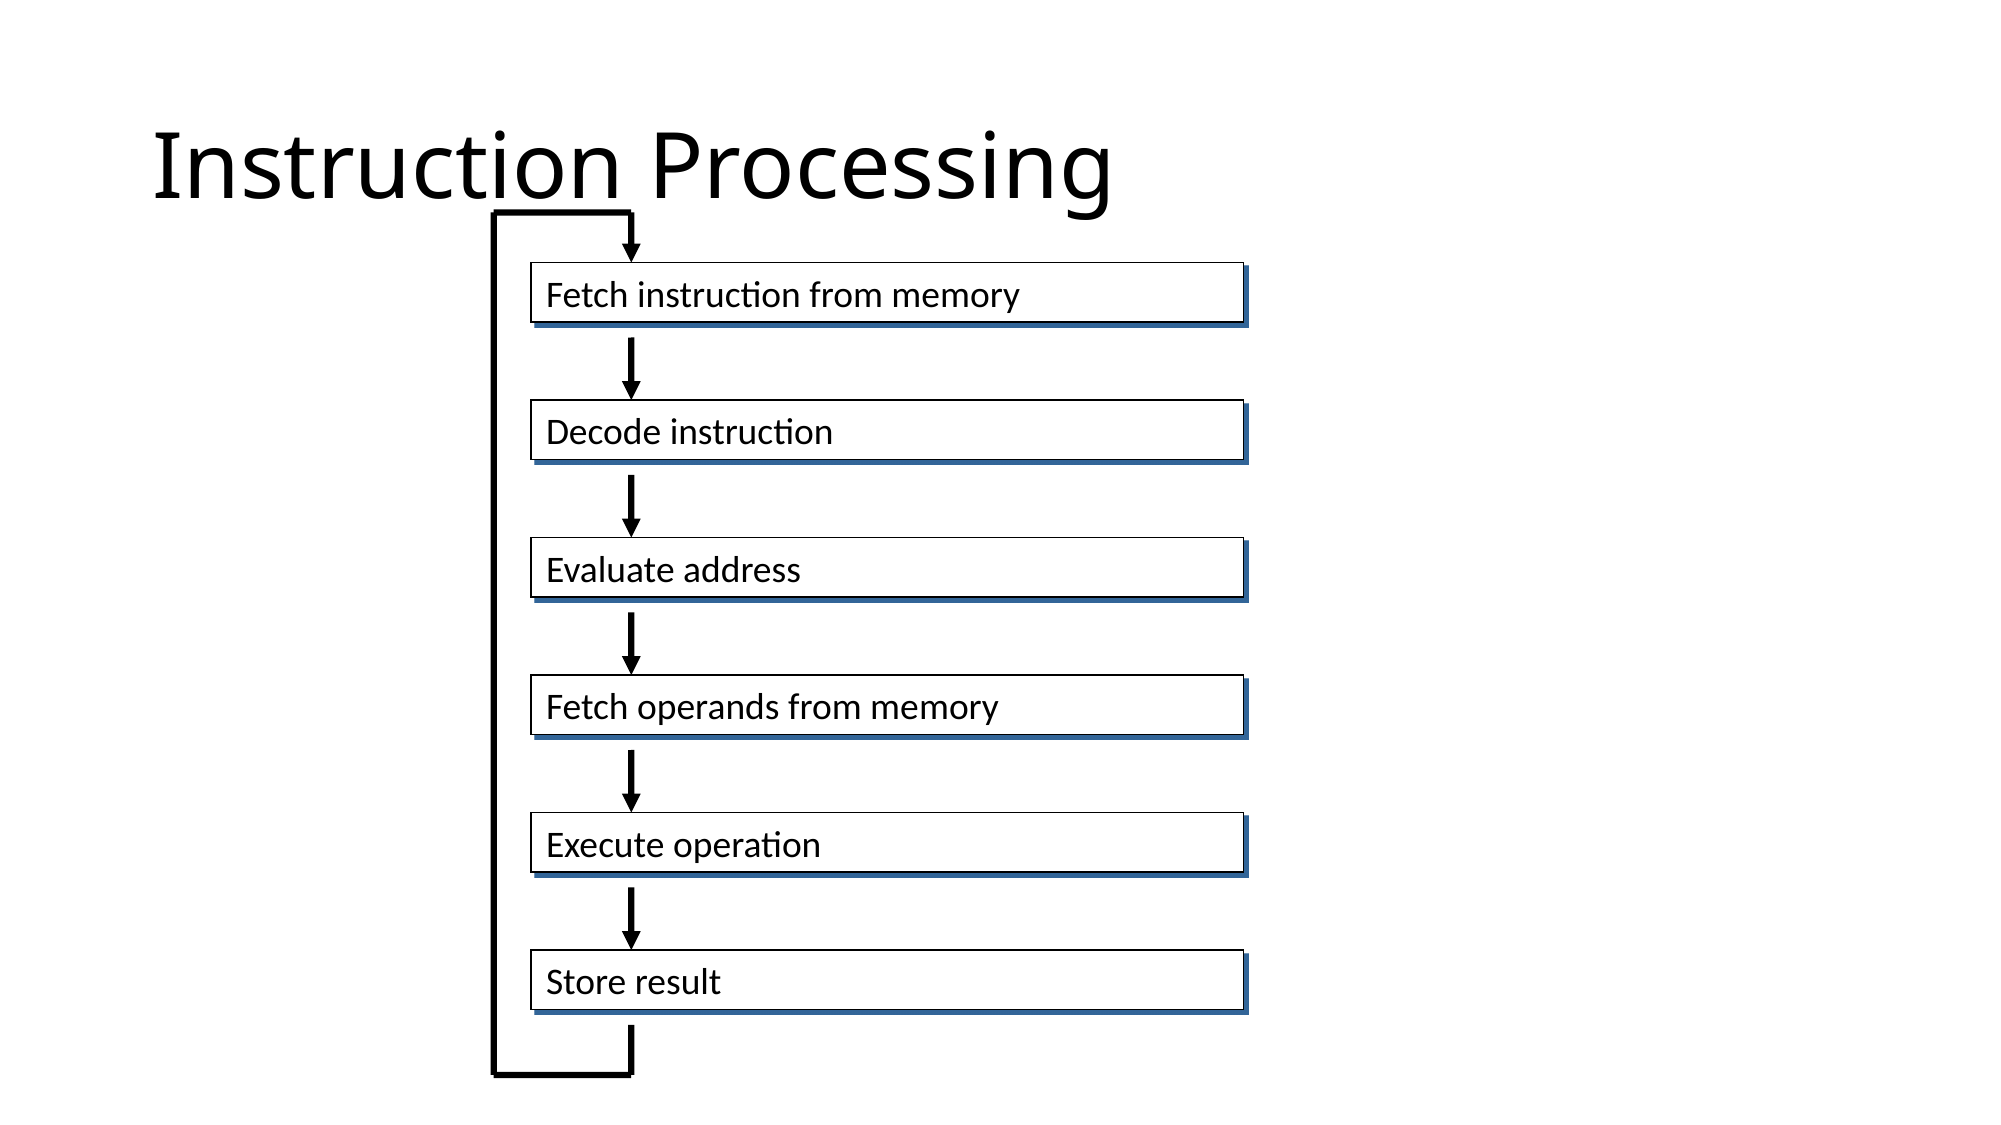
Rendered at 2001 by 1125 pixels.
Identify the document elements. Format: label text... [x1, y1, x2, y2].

text_box [625, 887, 638, 949]
text_box Evaluate address [531, 537, 1244, 598]
text_box [625, 749, 638, 812]
title Instruction Processing [137, 59, 1863, 278]
text_box [625, 212, 638, 262]
text_box Store result [531, 949, 1244, 1010]
text_box Fetch operands from memory [531, 674, 1244, 735]
text_box Execute operation [531, 812, 1244, 873]
text_box Fetch instruction from memory [531, 262, 1244, 323]
text_box [625, 337, 638, 400]
text_box Decode instruction [531, 399, 1244, 460]
text_box [625, 612, 638, 674]
text_box [625, 474, 638, 537]
